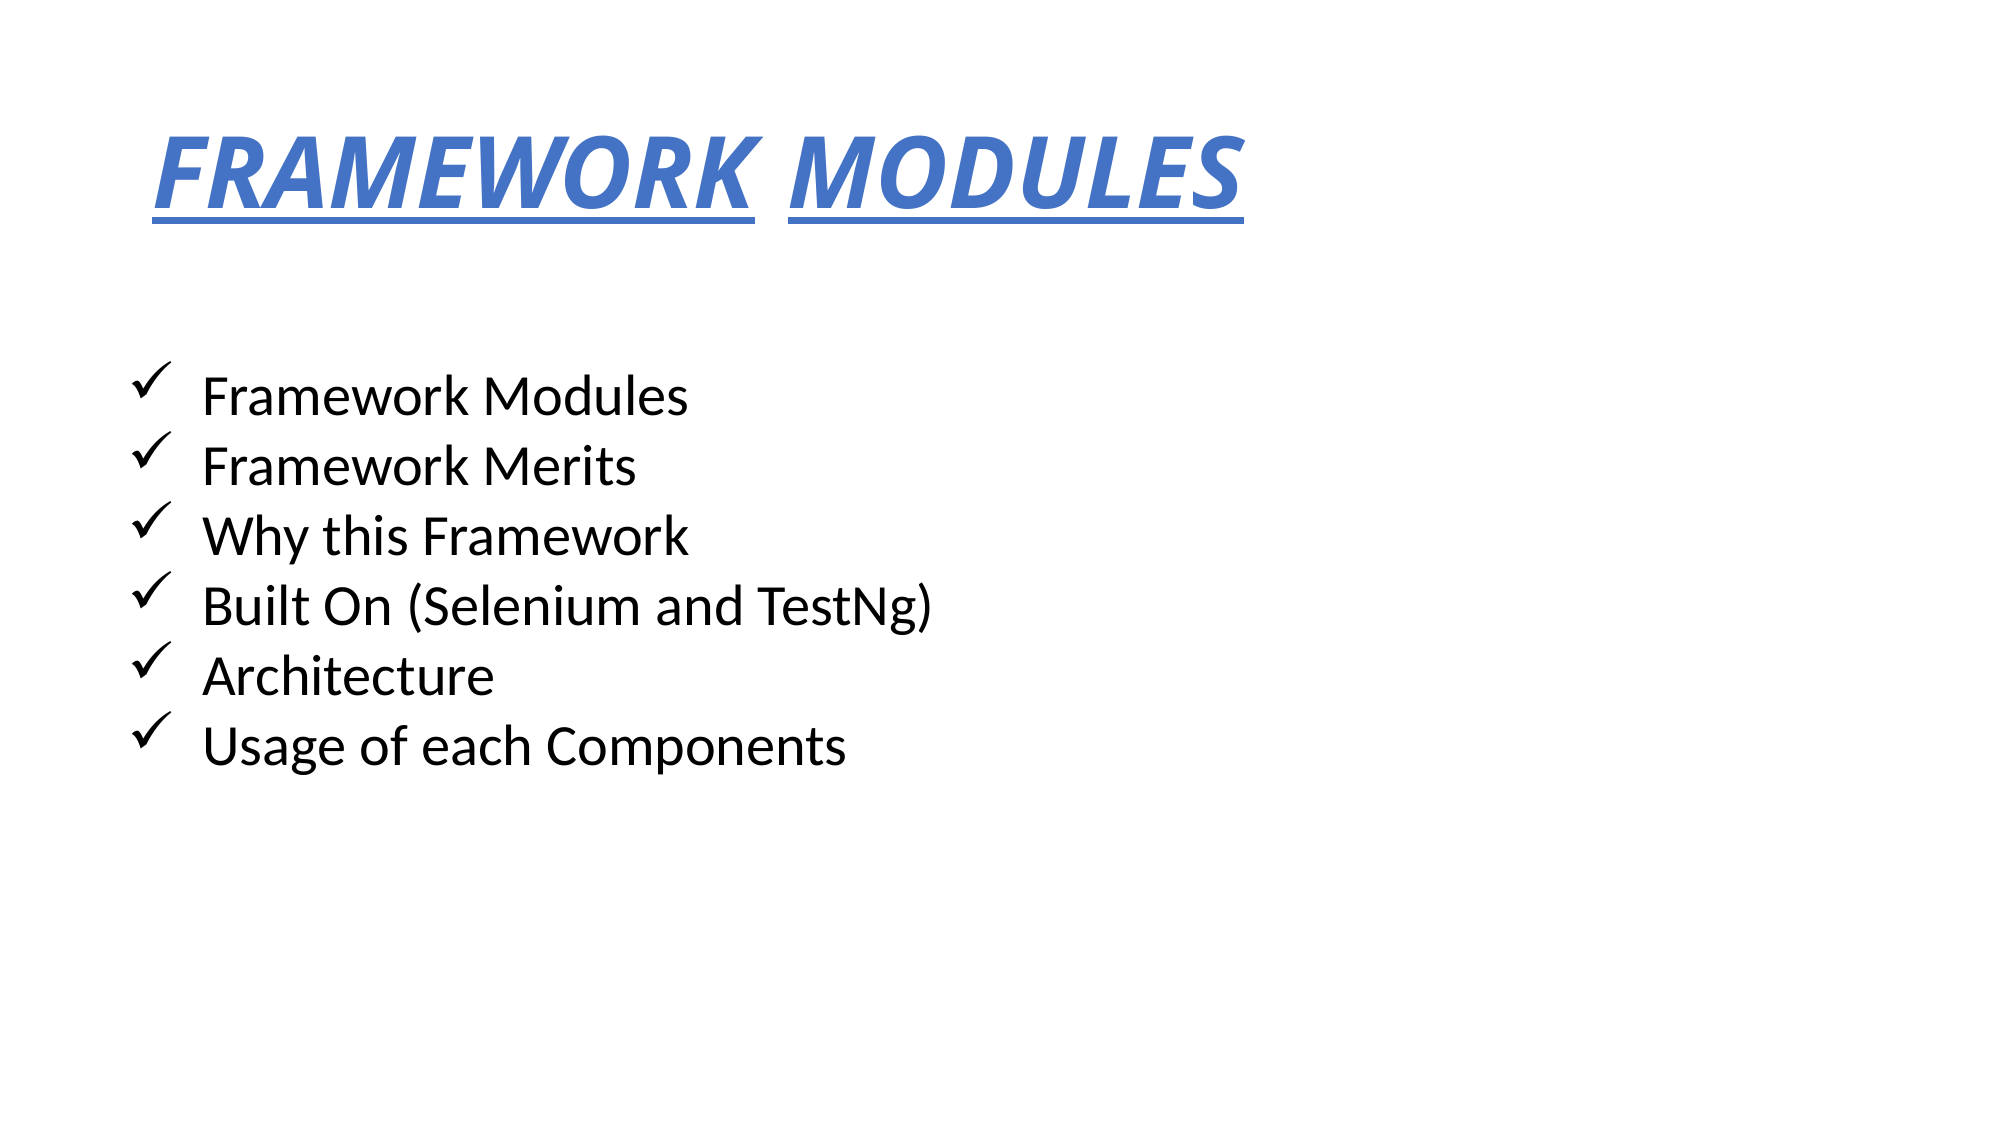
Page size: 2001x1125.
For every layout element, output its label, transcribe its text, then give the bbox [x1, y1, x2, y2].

title FRAMEWORK MODULES [137, 59, 1863, 278]
text_box Framework Modules Framework Merits Why this Framework Built On (Selenium and TestNg) Architecture Usage of each Components [112, 350, 1113, 785]
